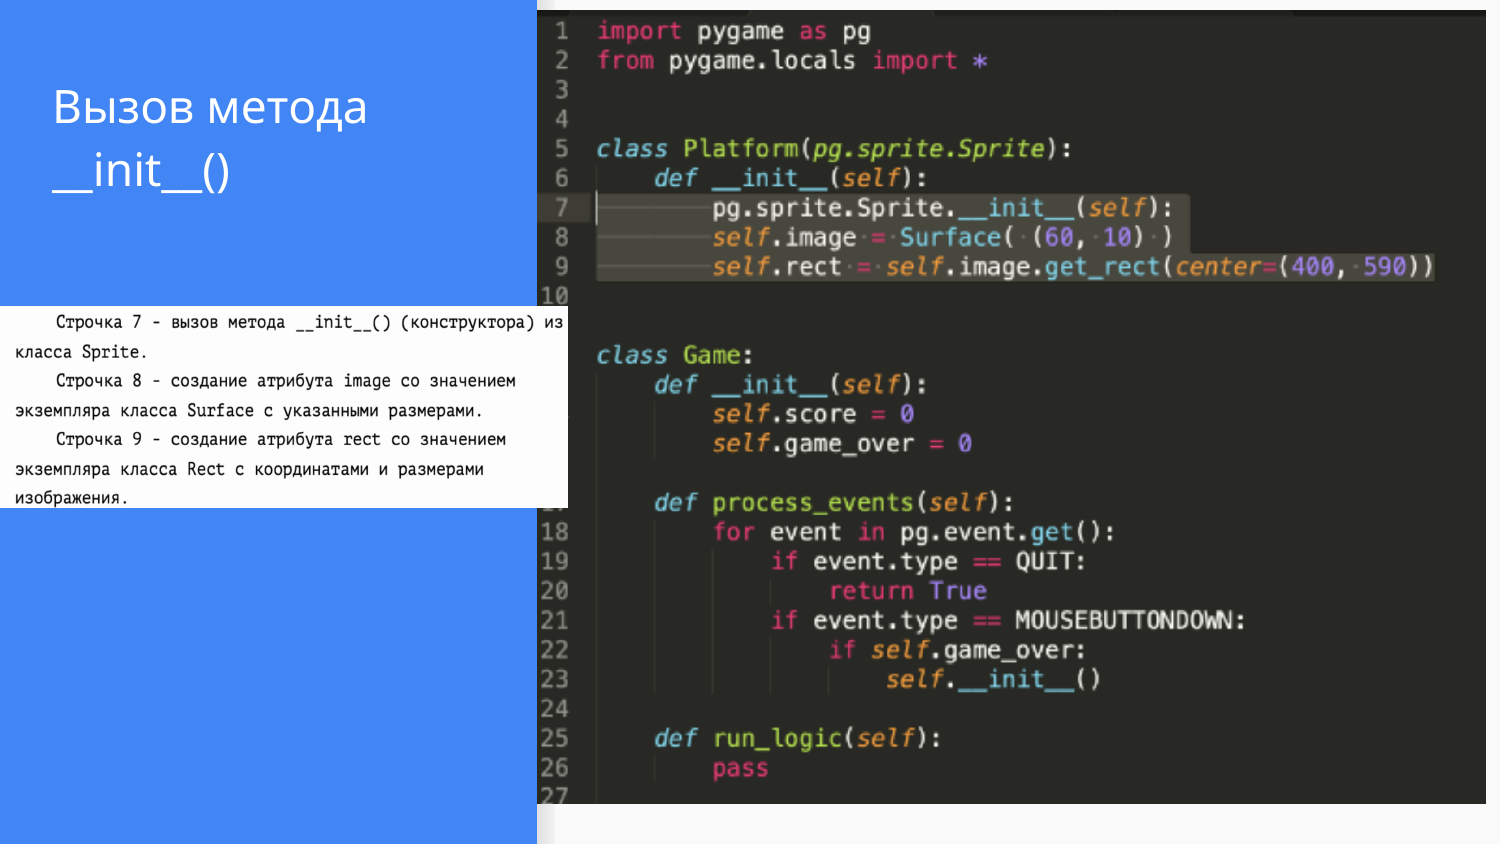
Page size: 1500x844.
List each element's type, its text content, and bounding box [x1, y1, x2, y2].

title Вызов метода __init__() [37, 58, 498, 216]
picture [0, 10, 1486, 805]
